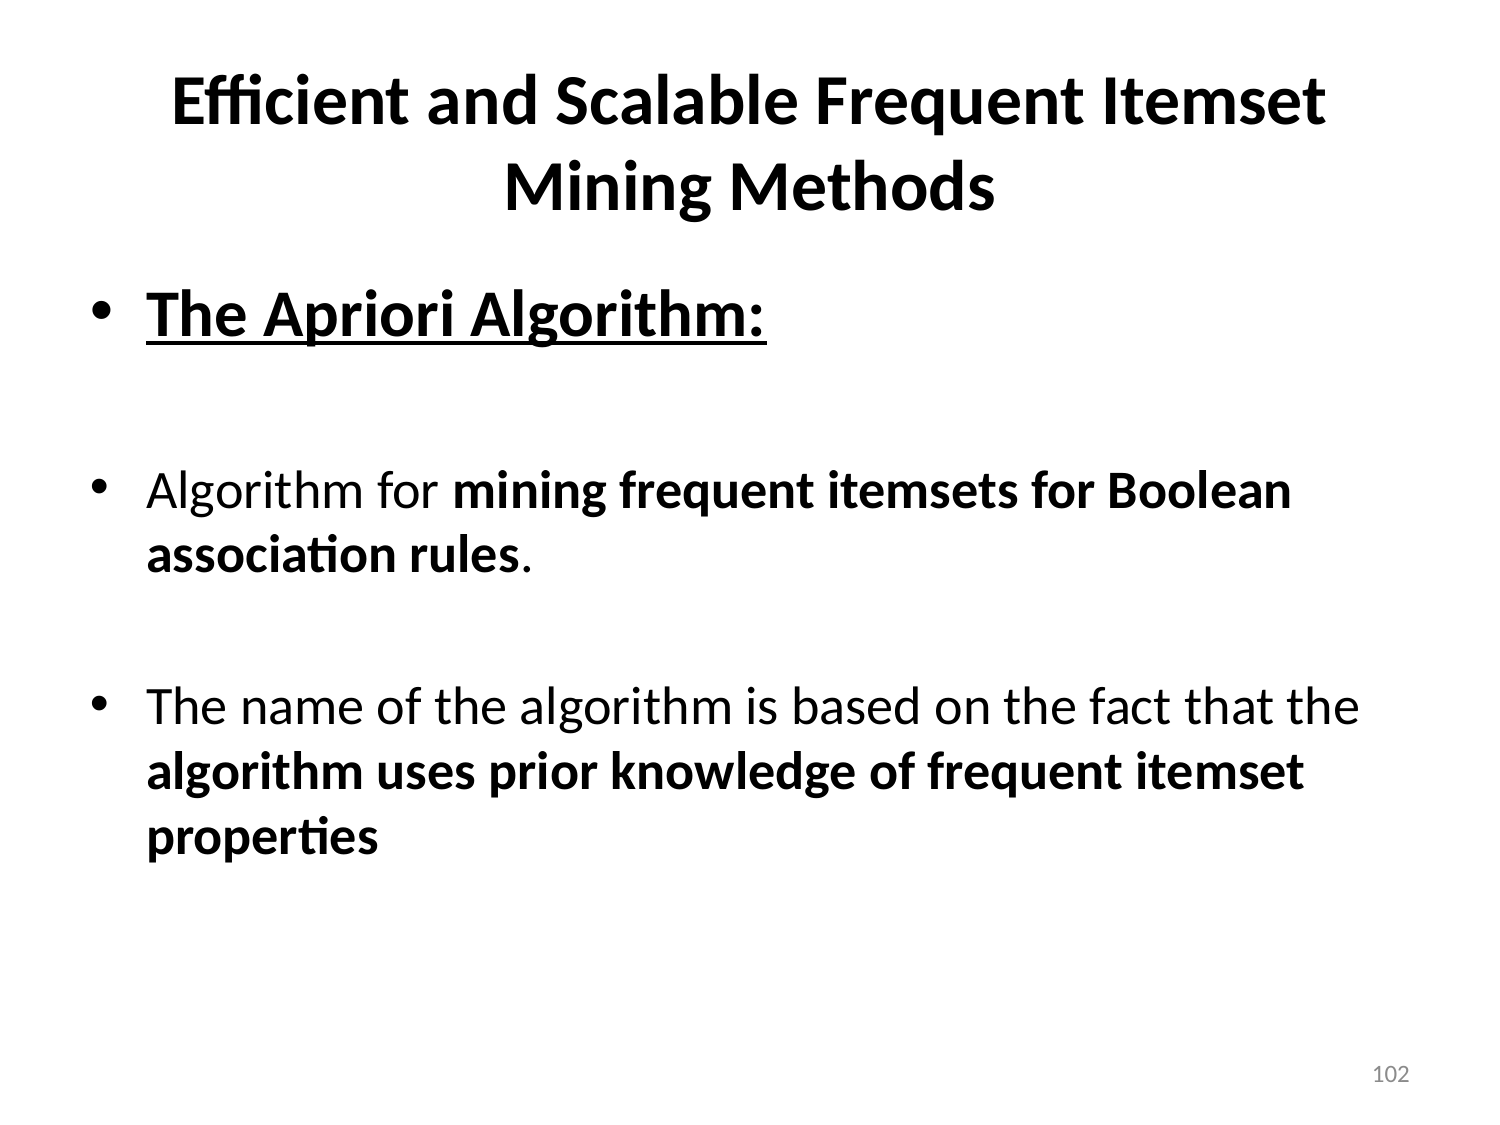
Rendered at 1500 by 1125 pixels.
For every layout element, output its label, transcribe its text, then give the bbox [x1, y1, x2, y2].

text_box Efficient and Scalable Frequent Itemset Mining Methods [74, 45, 1425, 233]
text_box The Apriori Algorithm: Algorithm for mining frequent itemsets for Boolean association rules. The name of the algorithm is based on the fact that the algorithm uses prior knowledge of frequent itemset properties [74, 262, 1425, 1005]
text_box ‹#› [1074, 1042, 1425, 1103]
